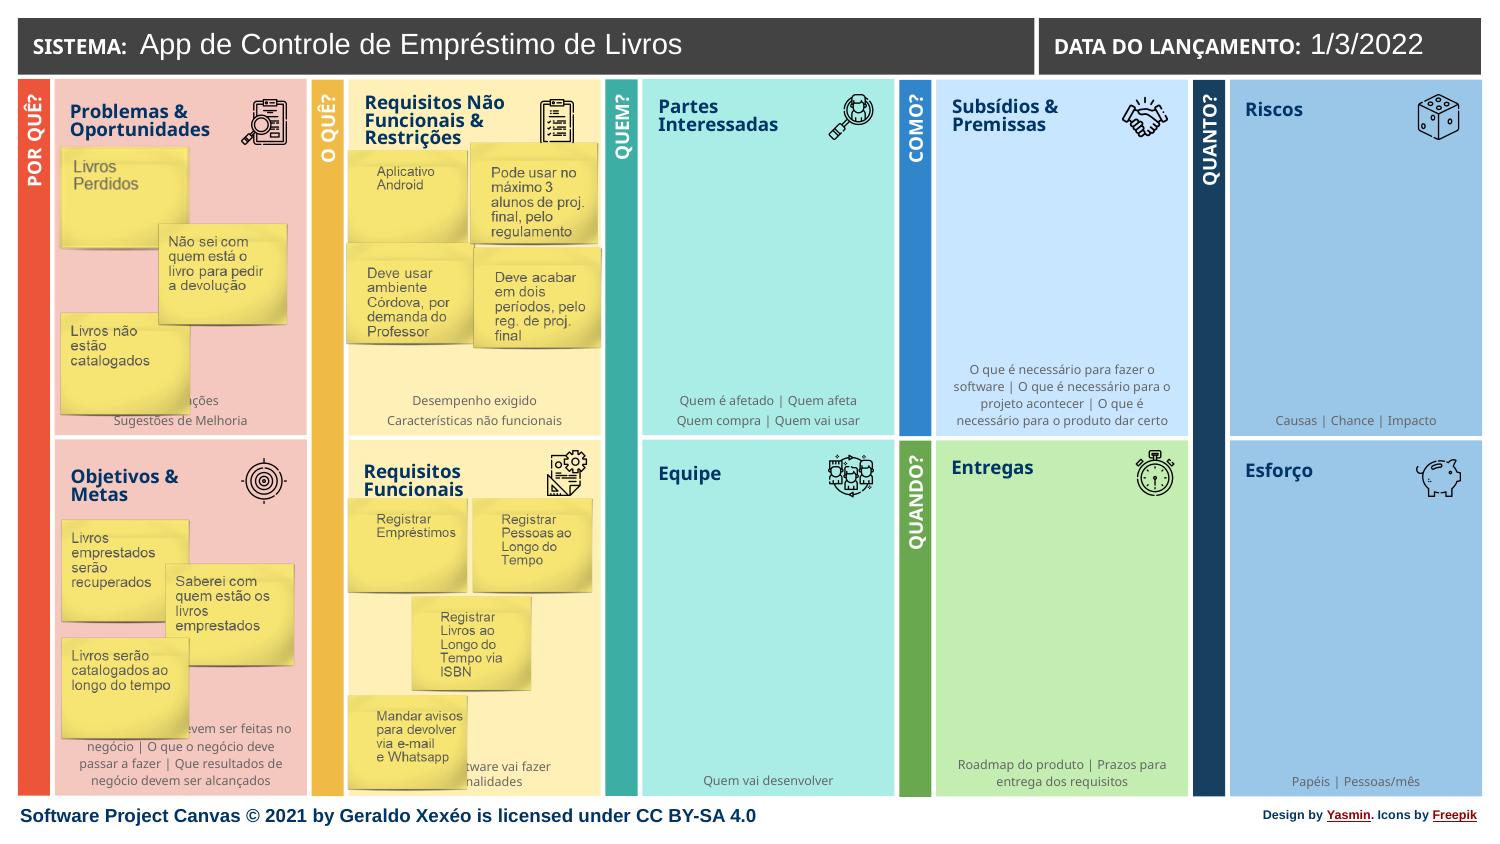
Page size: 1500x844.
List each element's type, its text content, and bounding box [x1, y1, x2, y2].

picture [1416, 455, 1461, 501]
picture [55, 510, 297, 746]
picture [1122, 94, 1168, 140]
picture [343, 450, 605, 796]
picture [1132, 450, 1178, 496]
picture [55, 137, 290, 422]
picture [341, 99, 605, 355]
picture [241, 99, 287, 145]
picture [828, 94, 874, 140]
text_box 1/3/2022 [1295, 18, 1439, 68]
picture [241, 458, 287, 504]
picture [1416, 94, 1461, 140]
text_box App de Controle de Empréstimo de Livros [124, 18, 699, 68]
picture [828, 453, 874, 499]
